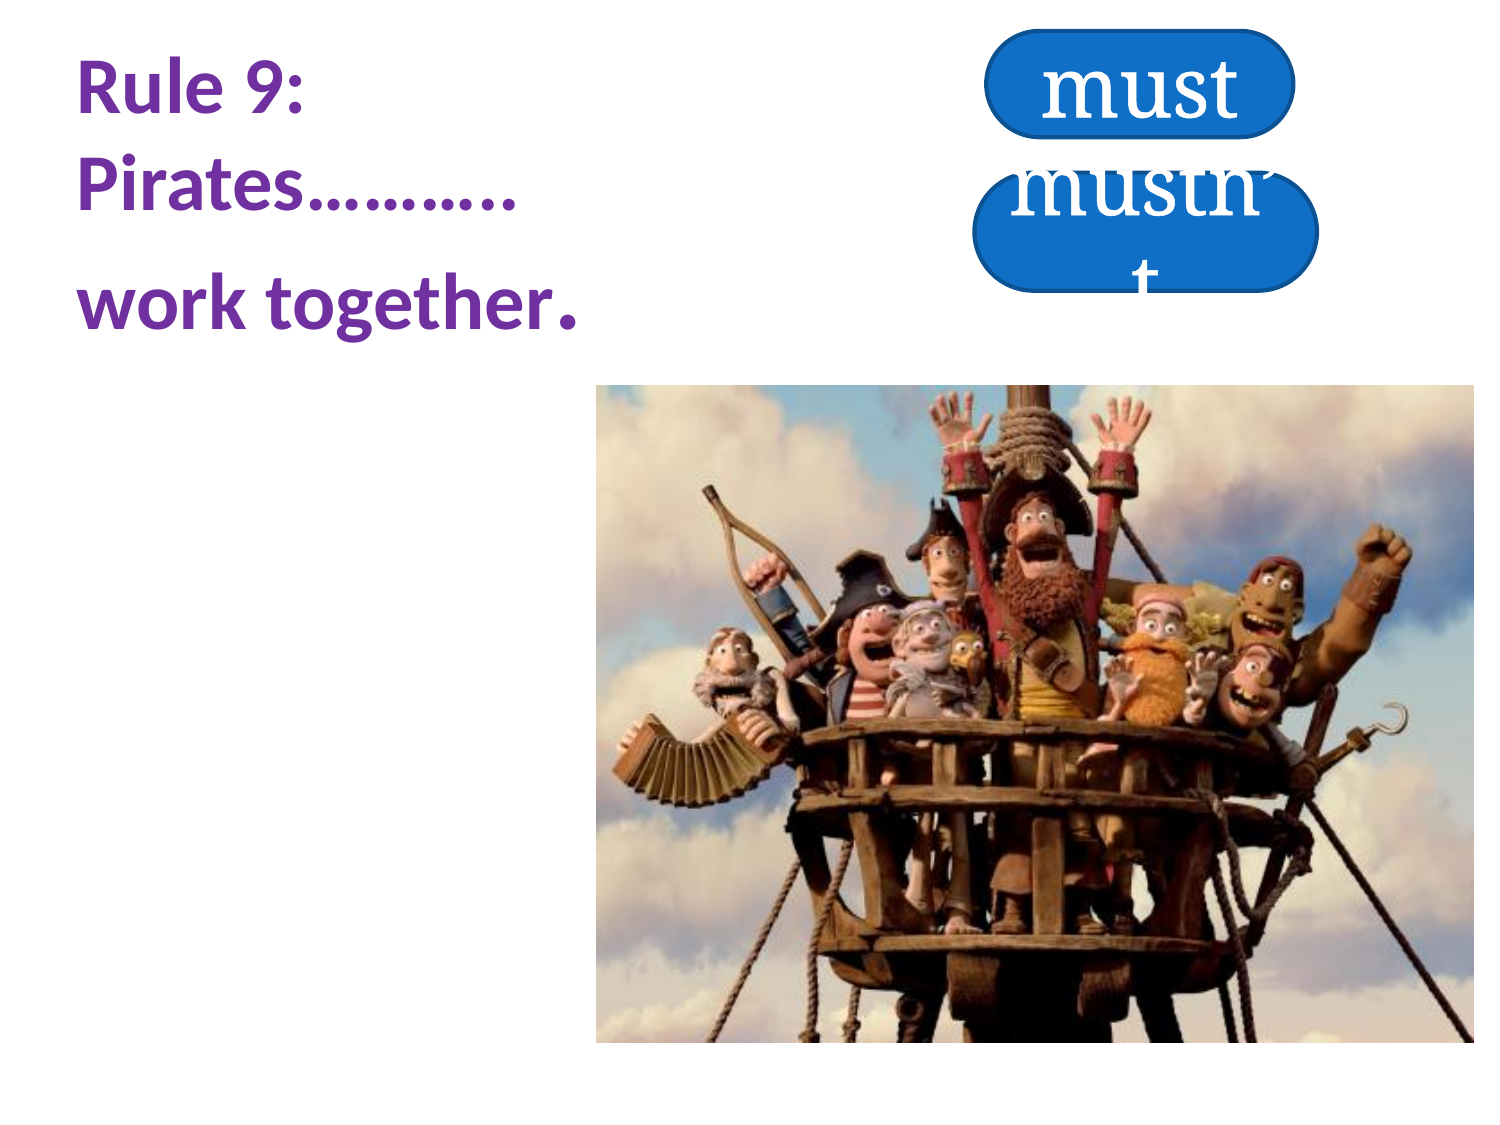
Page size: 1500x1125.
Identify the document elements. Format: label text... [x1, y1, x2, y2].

picture [596, 385, 1474, 1043]
title Rule 9: Pirates……….. work together. [76, 30, 697, 351]
text_box must [984, 28, 1296, 140]
text_box mustn’t [972, 170, 1320, 293]
